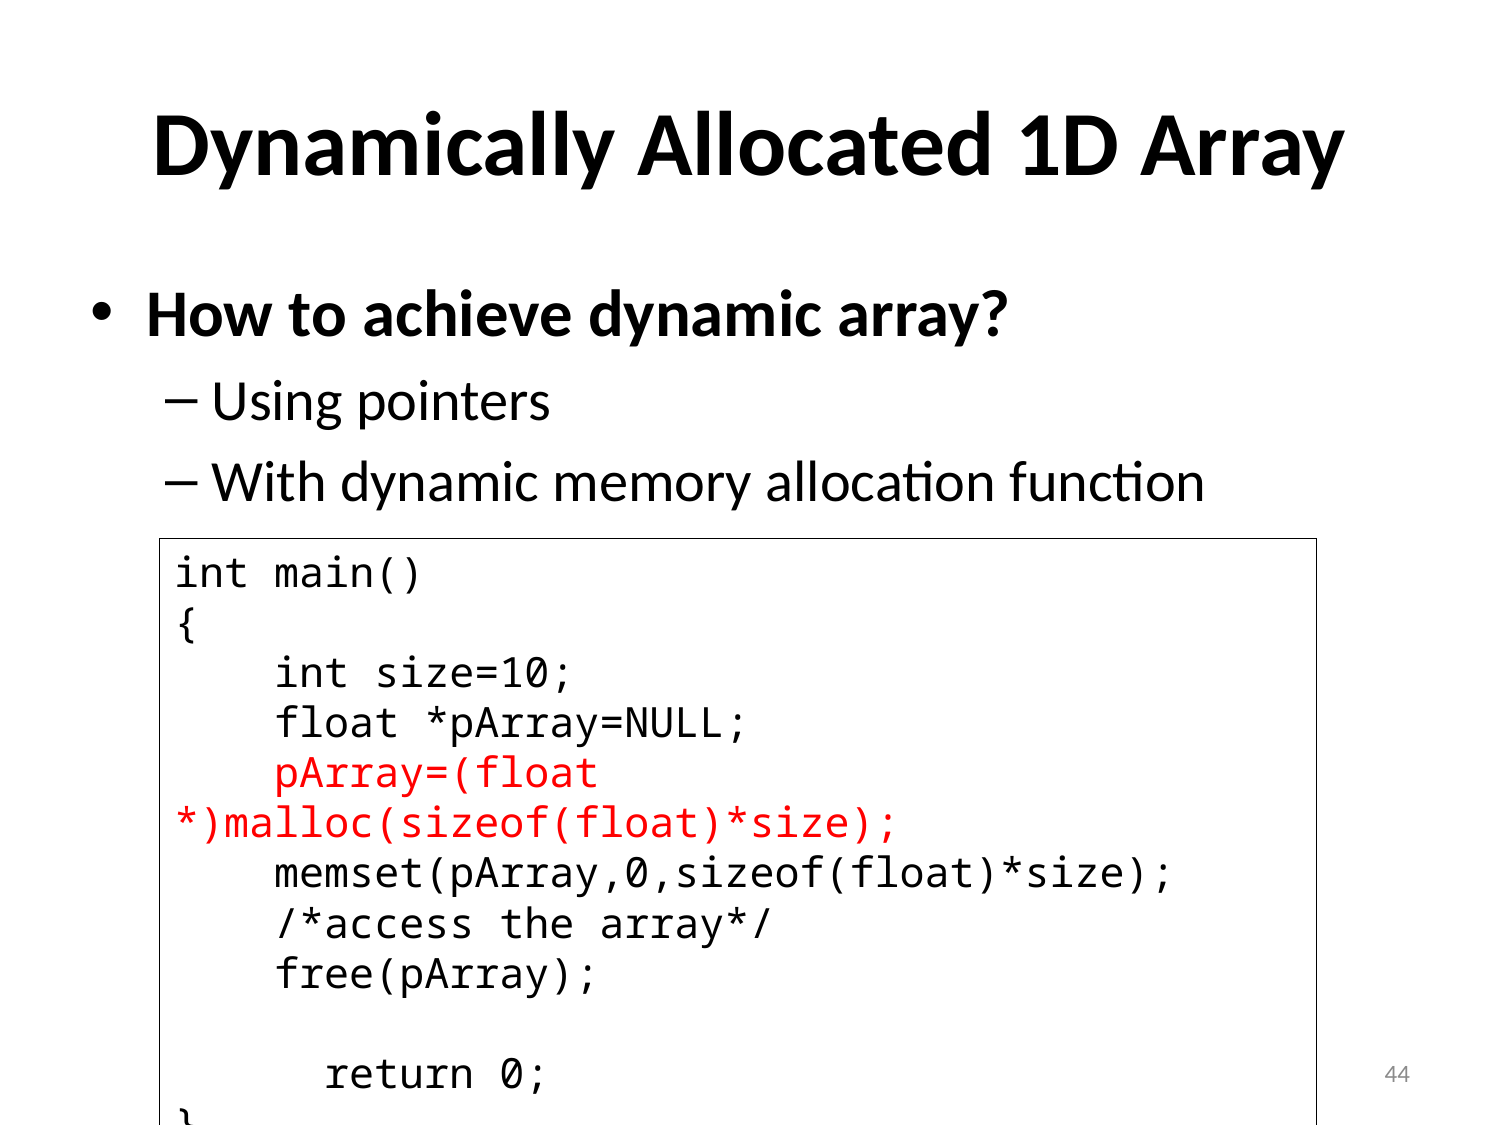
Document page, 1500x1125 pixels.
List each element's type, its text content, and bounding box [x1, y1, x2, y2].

list How to achieve dynamic array? Using pointers With dynamic memory allocation function [75, 262, 1425, 1005]
title Dynamically Allocated 1D Array [75, 45, 1425, 233]
slide_number 44 [1317, 1042, 1425, 1103]
text_box int main() { int size=10; float *pArray=NULL; pArray=(float *)malloc(sizeof(float)*size); memset(pArray,0,sizeof(float)*size); /*access the array*/ free(pArray); return 0; } [159, 538, 1317, 1125]
